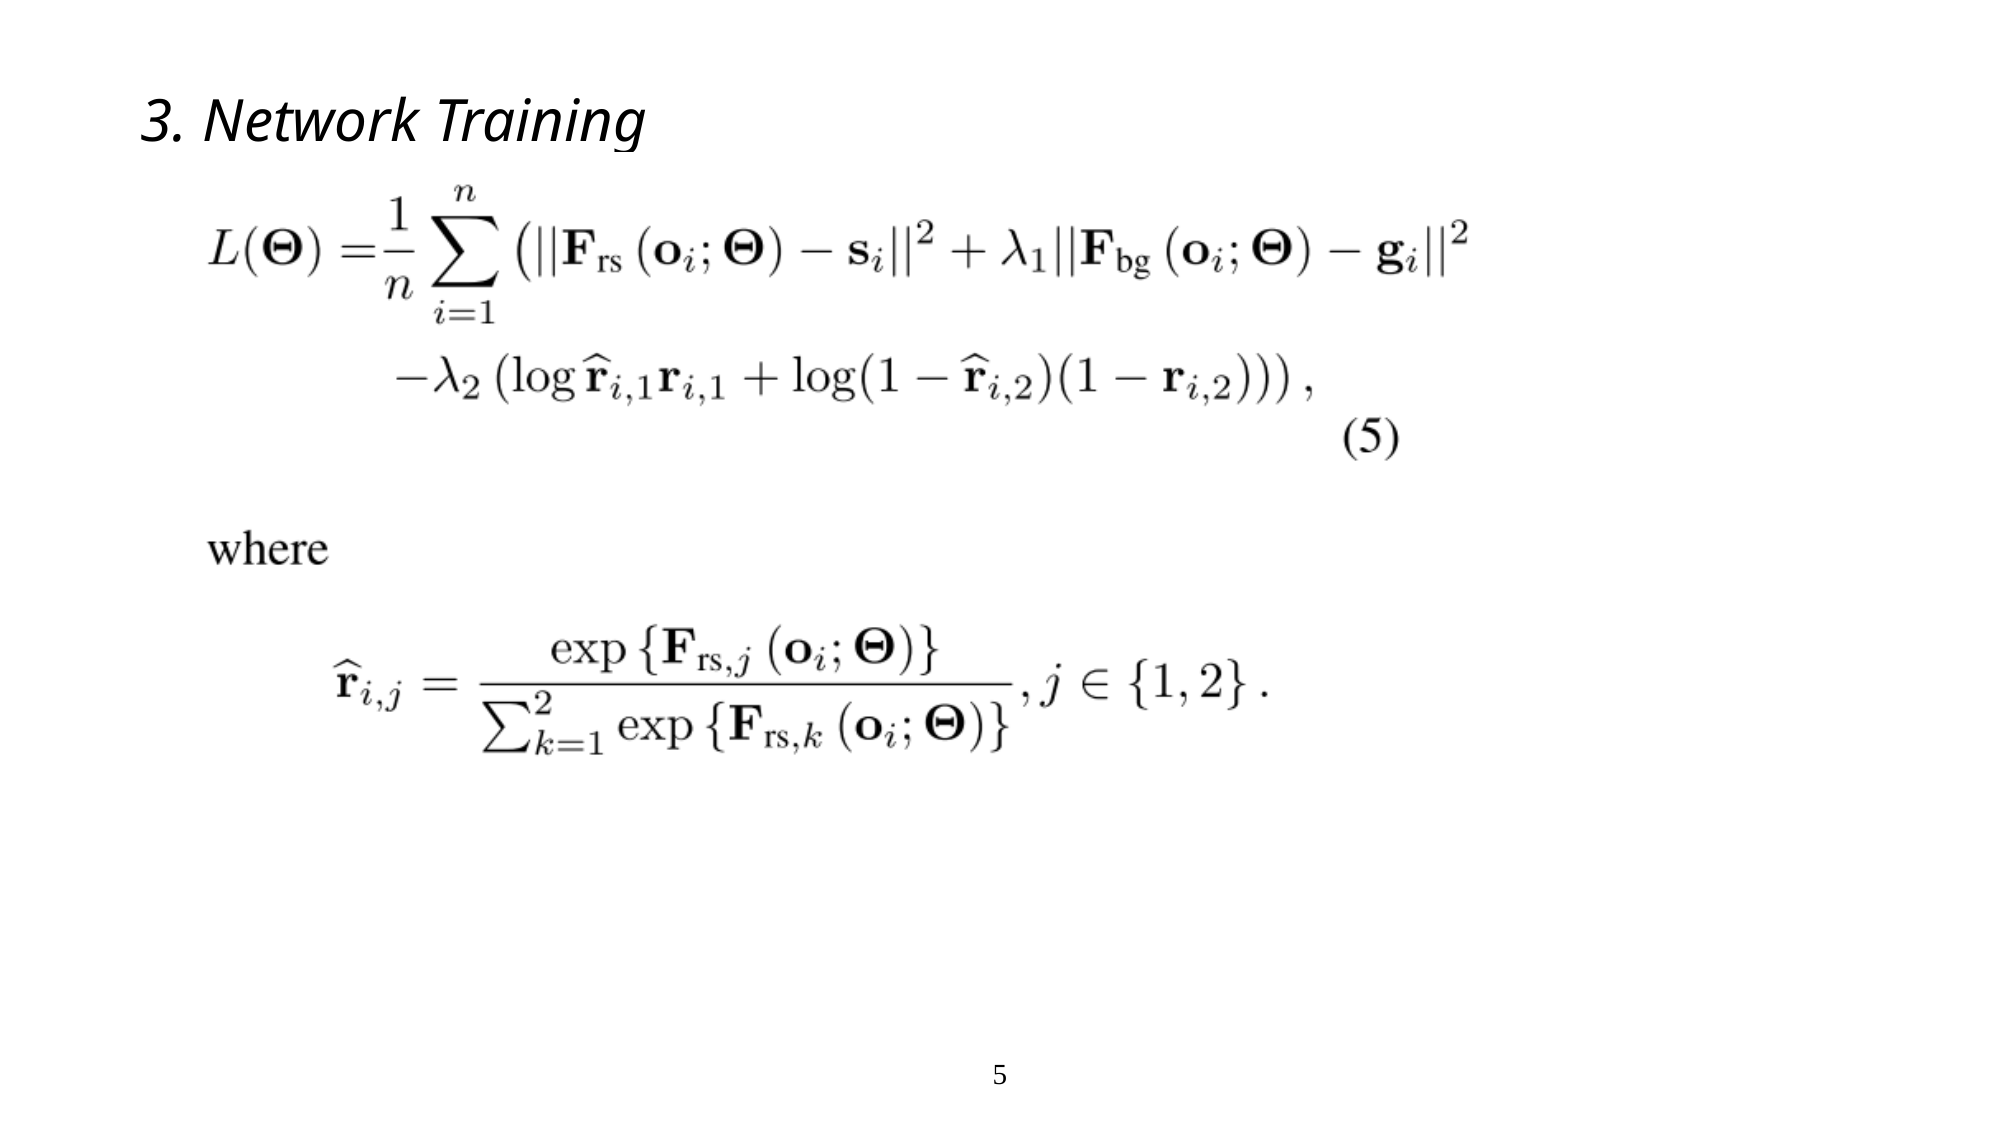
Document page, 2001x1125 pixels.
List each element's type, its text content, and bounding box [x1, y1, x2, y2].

list 3. Network Training [125, 83, 1863, 1014]
footer 5 [662, 1042, 1338, 1103]
picture [194, 152, 1482, 783]
